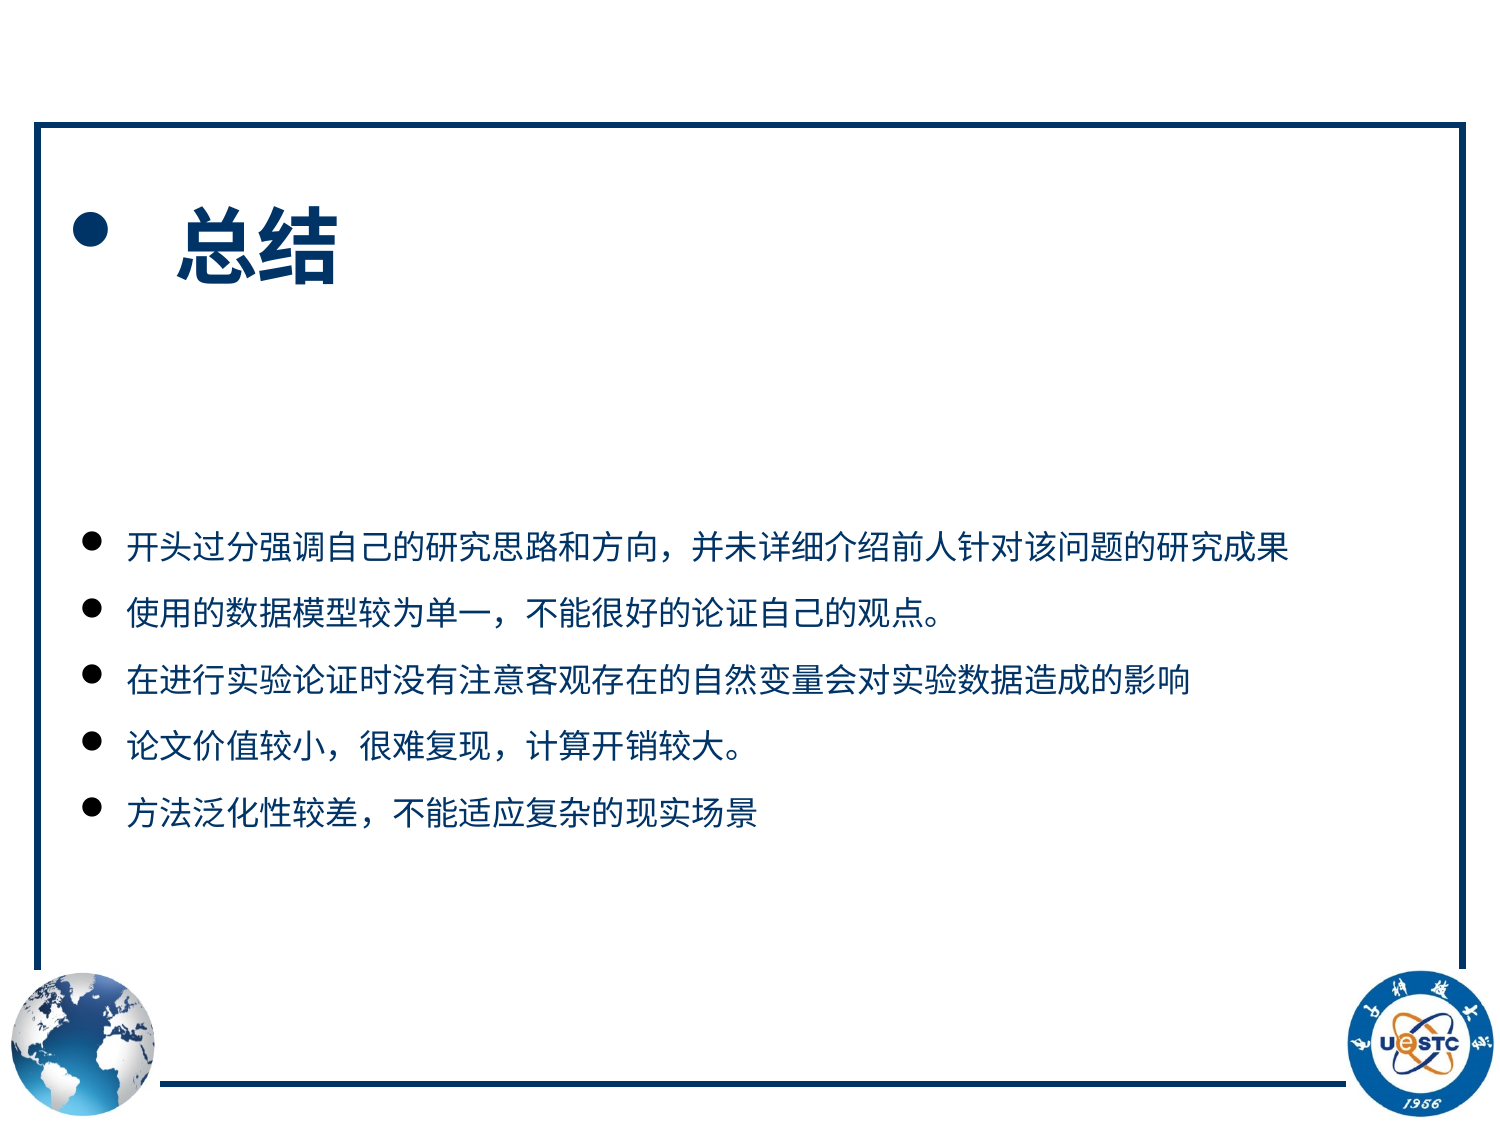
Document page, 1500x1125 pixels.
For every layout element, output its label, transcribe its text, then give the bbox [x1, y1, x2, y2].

picture [1346, 969, 1495, 1118]
picture [0, 970, 160, 1118]
text_box 开头过分强调自己的研究思路和方向，并未详细介绍前人针对该问题的研究成果 使用的数据模型较为单一，不能很好的论证自己的观点。 在进行实验论证时没有注意客观存在的自然变量会对实验数据造成的影响 论文价值较小，很难复现，计算开销较大。 方法泛化性较差，不能适应复杂的现实场景 [64, 302, 1447, 1035]
text_box 总结 [53, 125, 1341, 350]
